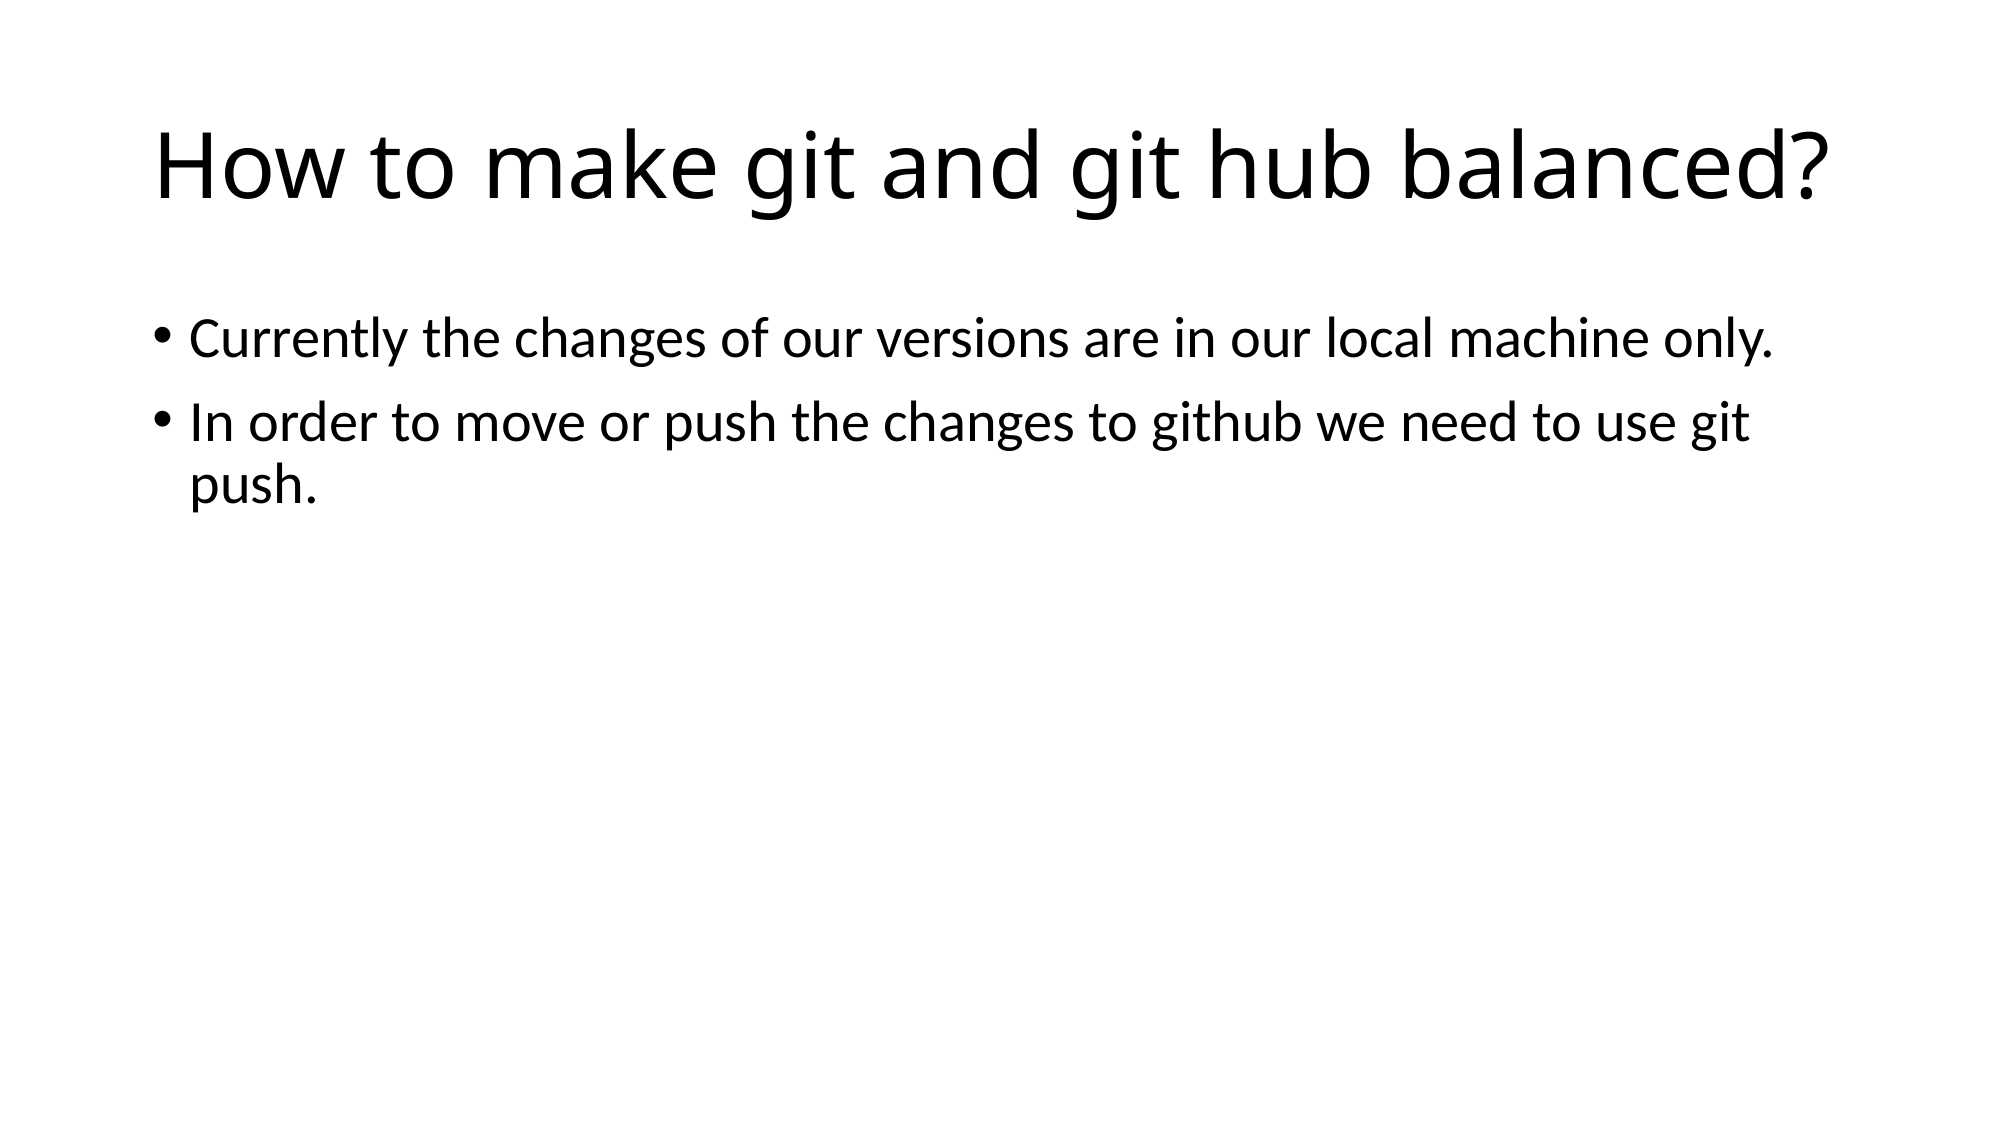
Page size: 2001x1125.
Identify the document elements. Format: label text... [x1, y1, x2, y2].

title How to make git and git hub balanced? [137, 59, 1863, 278]
list Currently the changes of our versions are in our local machine only. In order to move or push the changes to github we need to use git push. [137, 299, 1863, 1014]
